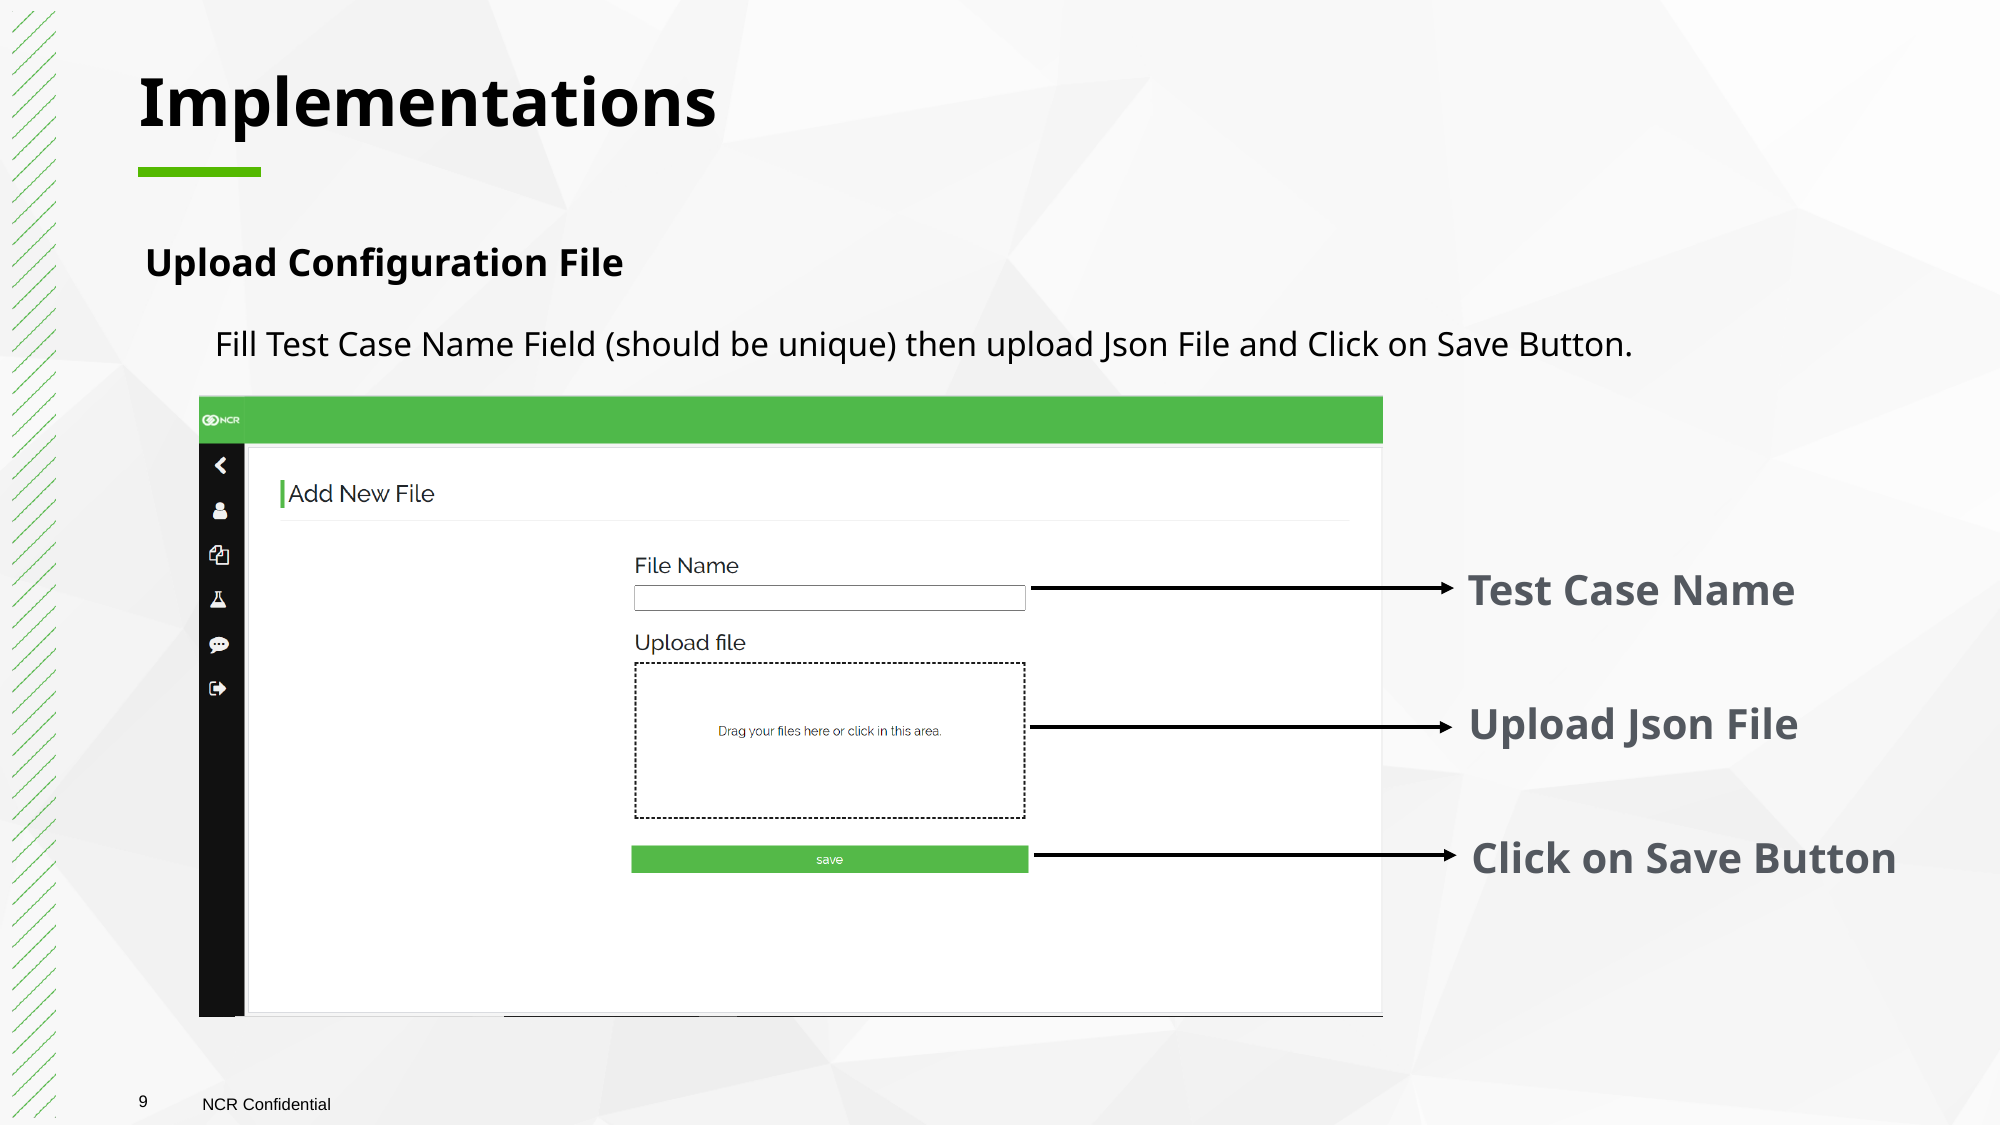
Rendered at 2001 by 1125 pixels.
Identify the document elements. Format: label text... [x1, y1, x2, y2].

footer NCR Confidential [202, 1082, 878, 1125]
text_box Test Case Name [1452, 548, 1861, 621]
text_box Click on Save Button [1456, 816, 1934, 889]
picture [0, 0, 2000, 1125]
text_box Upload Json File [1453, 682, 1874, 755]
text_box Upload Configuration File Fill Test Case Name Field (should be unique) then upload Json File and Click on Save Button. [129, 186, 1945, 984]
slide_number 9 [138, 1081, 172, 1120]
title Implementations [139, 42, 1932, 186]
